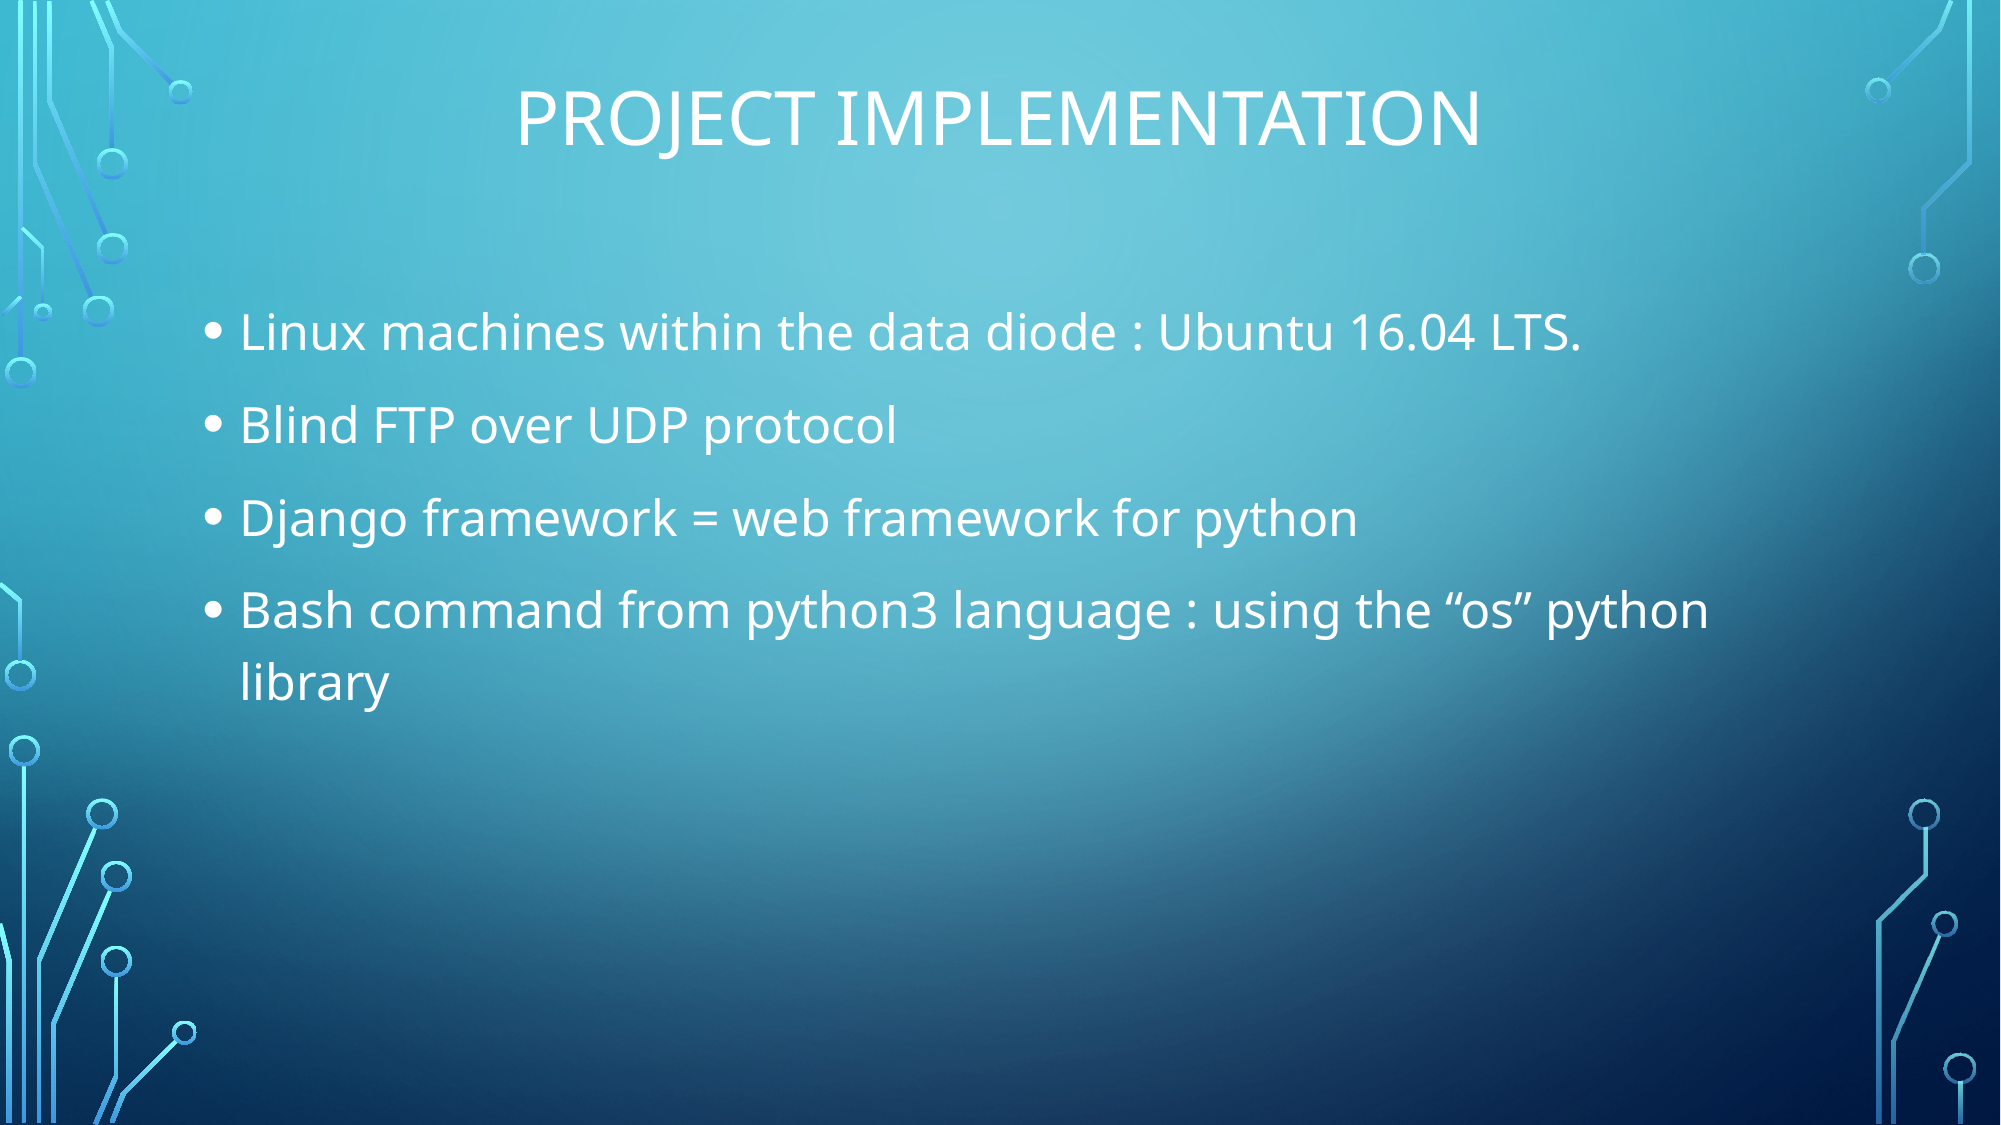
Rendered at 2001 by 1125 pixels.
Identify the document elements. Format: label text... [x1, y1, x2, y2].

title Project Implementation [187, 0, 1813, 243]
list Linux machines within the data diode : Ubuntu 16.04 LTS. Blind FTP over UDP protocol Django framework = web framework for python Bash command from python3 language : using the “os” python library [187, 280, 1813, 702]
